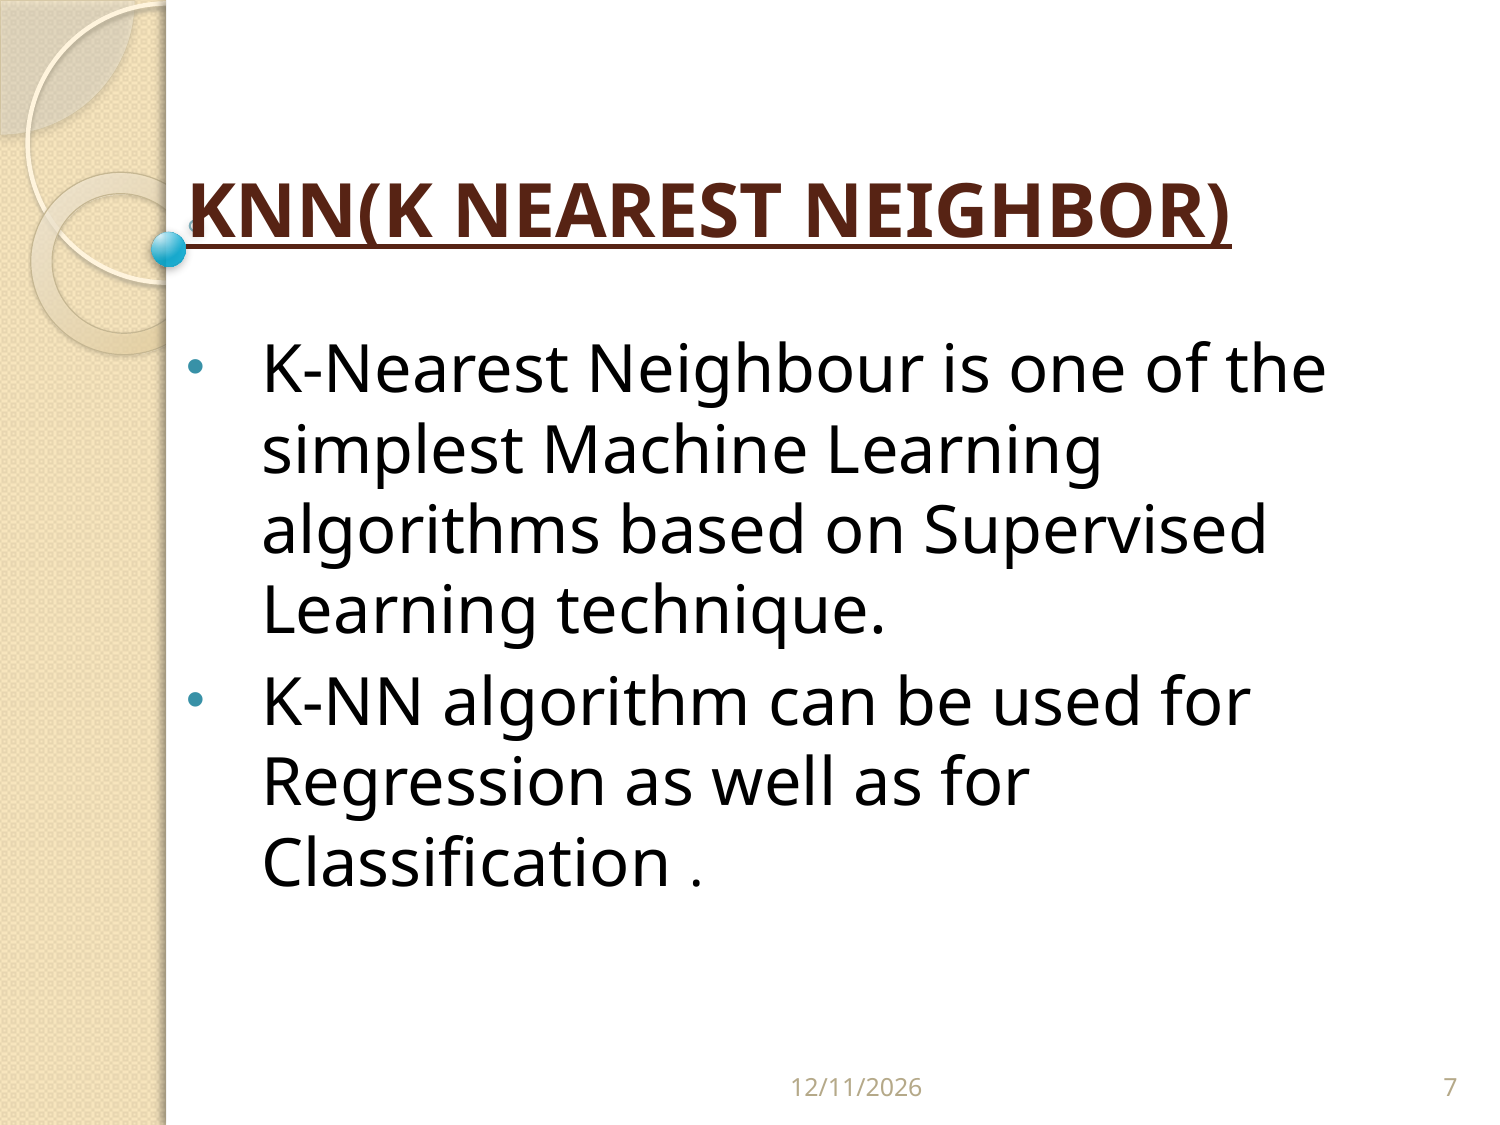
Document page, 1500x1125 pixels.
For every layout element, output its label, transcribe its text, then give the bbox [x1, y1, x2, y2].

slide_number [587, 1034, 938, 1113]
slide_number 7 [1413, 1034, 1488, 1113]
subtitle K-Nearest Neighbour is one of the simplest Machine Learning algorithms based on Supervised Learning technique. K-NN algorithm can be used for Regression as well as for Classification . [171, 326, 1400, 1008]
title KNN(K NEAREST NEIGHBOR) [171, 19, 1447, 261]
